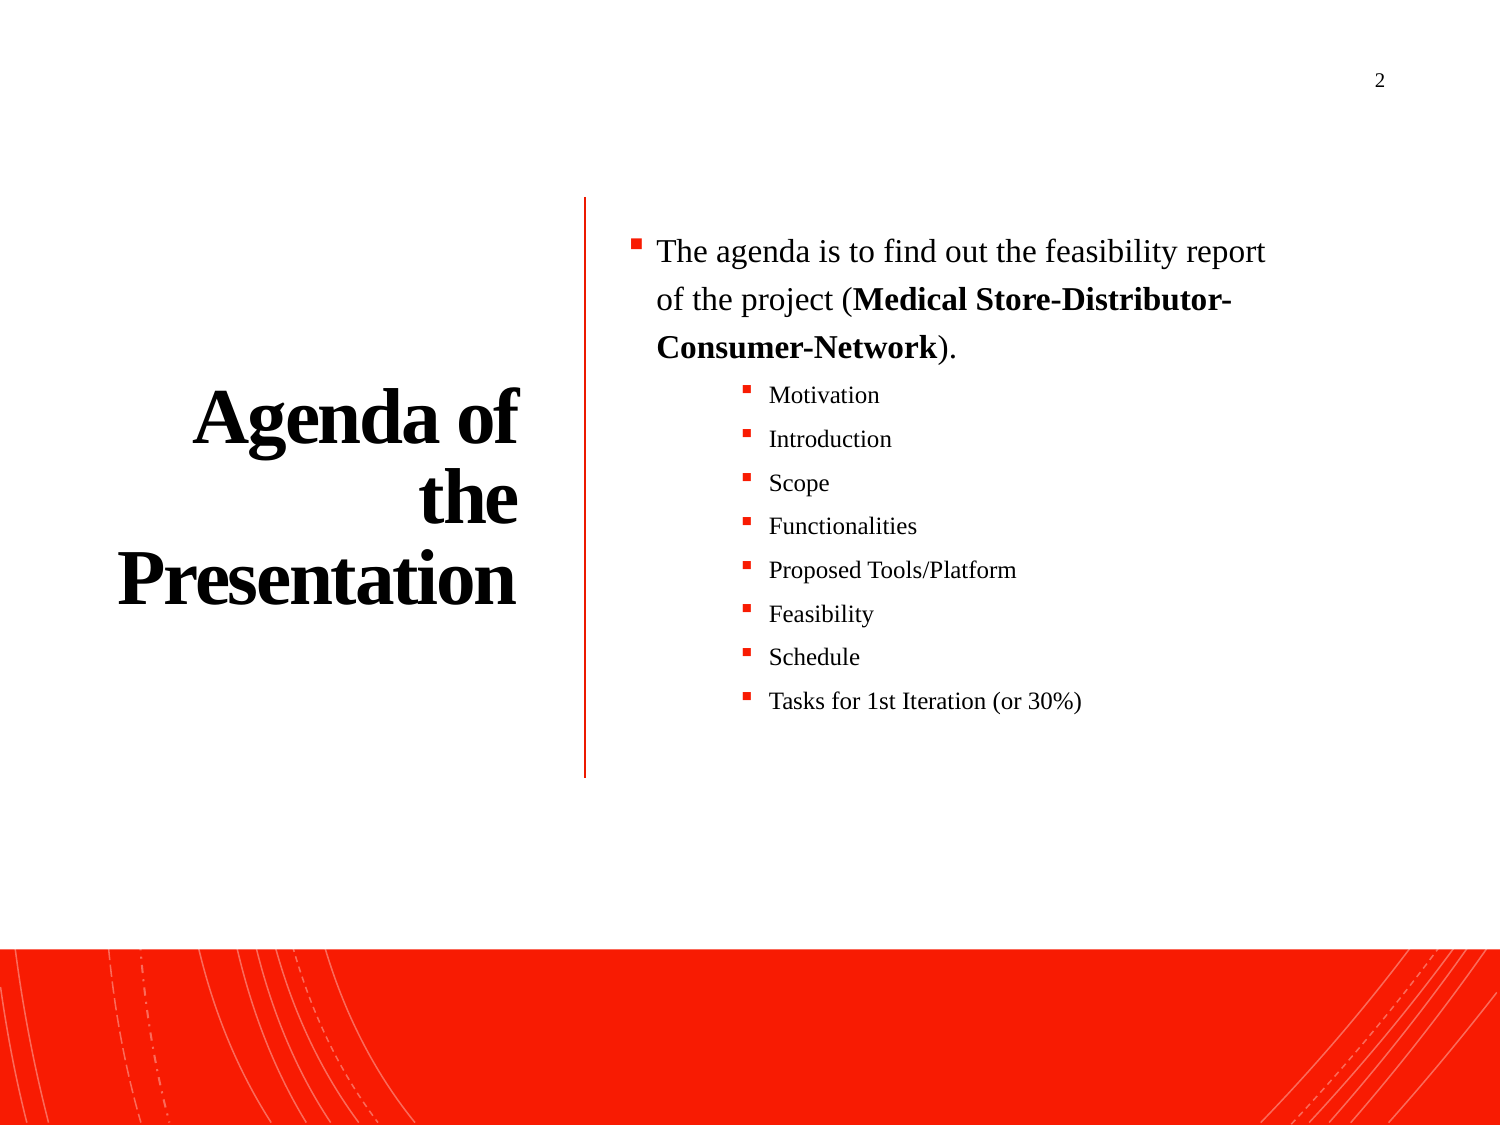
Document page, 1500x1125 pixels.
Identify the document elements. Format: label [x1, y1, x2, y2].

text_box [0, 0, 1498, 1125]
